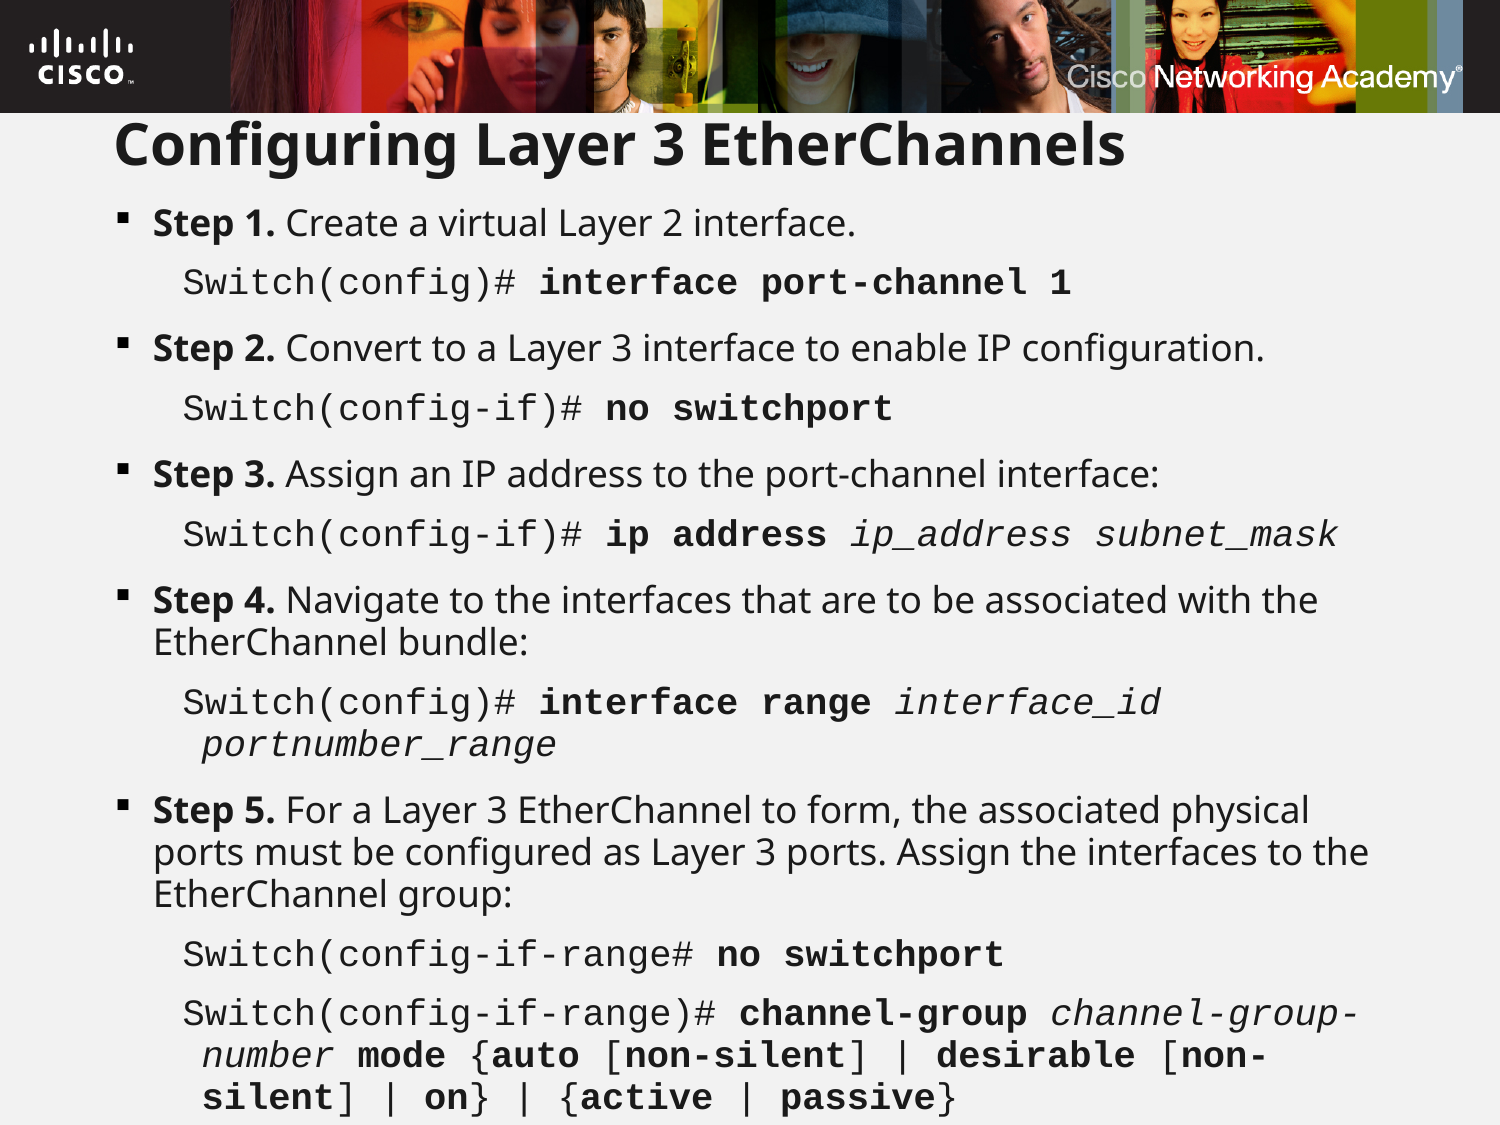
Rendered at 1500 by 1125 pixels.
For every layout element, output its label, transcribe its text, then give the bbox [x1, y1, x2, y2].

picture [0, 0, 107, 113]
title Configuring Layer 3 EtherChannels [107, 0, 1444, 185]
list Step 1. Create a virtual Layer 2 interface. Switch(config)# interface port-channel 1 Step 2. Convert to a Layer 3 interface to enable IP configuration. Switch(config-if)# no switchport Step 3. Assign an IP address to the port-channel interface: Switch(config-if)# ip address ip_address subnet_mask Step 4. Navigate to the interfaces that are to be associated with the EtherChannel bundle: Switch(config)# interface range interface_id portnumber_range Step 5. For a Layer 3 EtherChannel to form, the associated physical ports must be configured as Layer 3 ports. Assign the interfaces to the EtherChannel group: Switch(config-if-range# no switchport Switch(config-if-range)# channel-group channel-group-number mode {auto [non-silent] | desirable [non-silent] | on} | {active | passive} [107, 196, 1411, 1125]
picture [1444, 0, 1500, 113]
